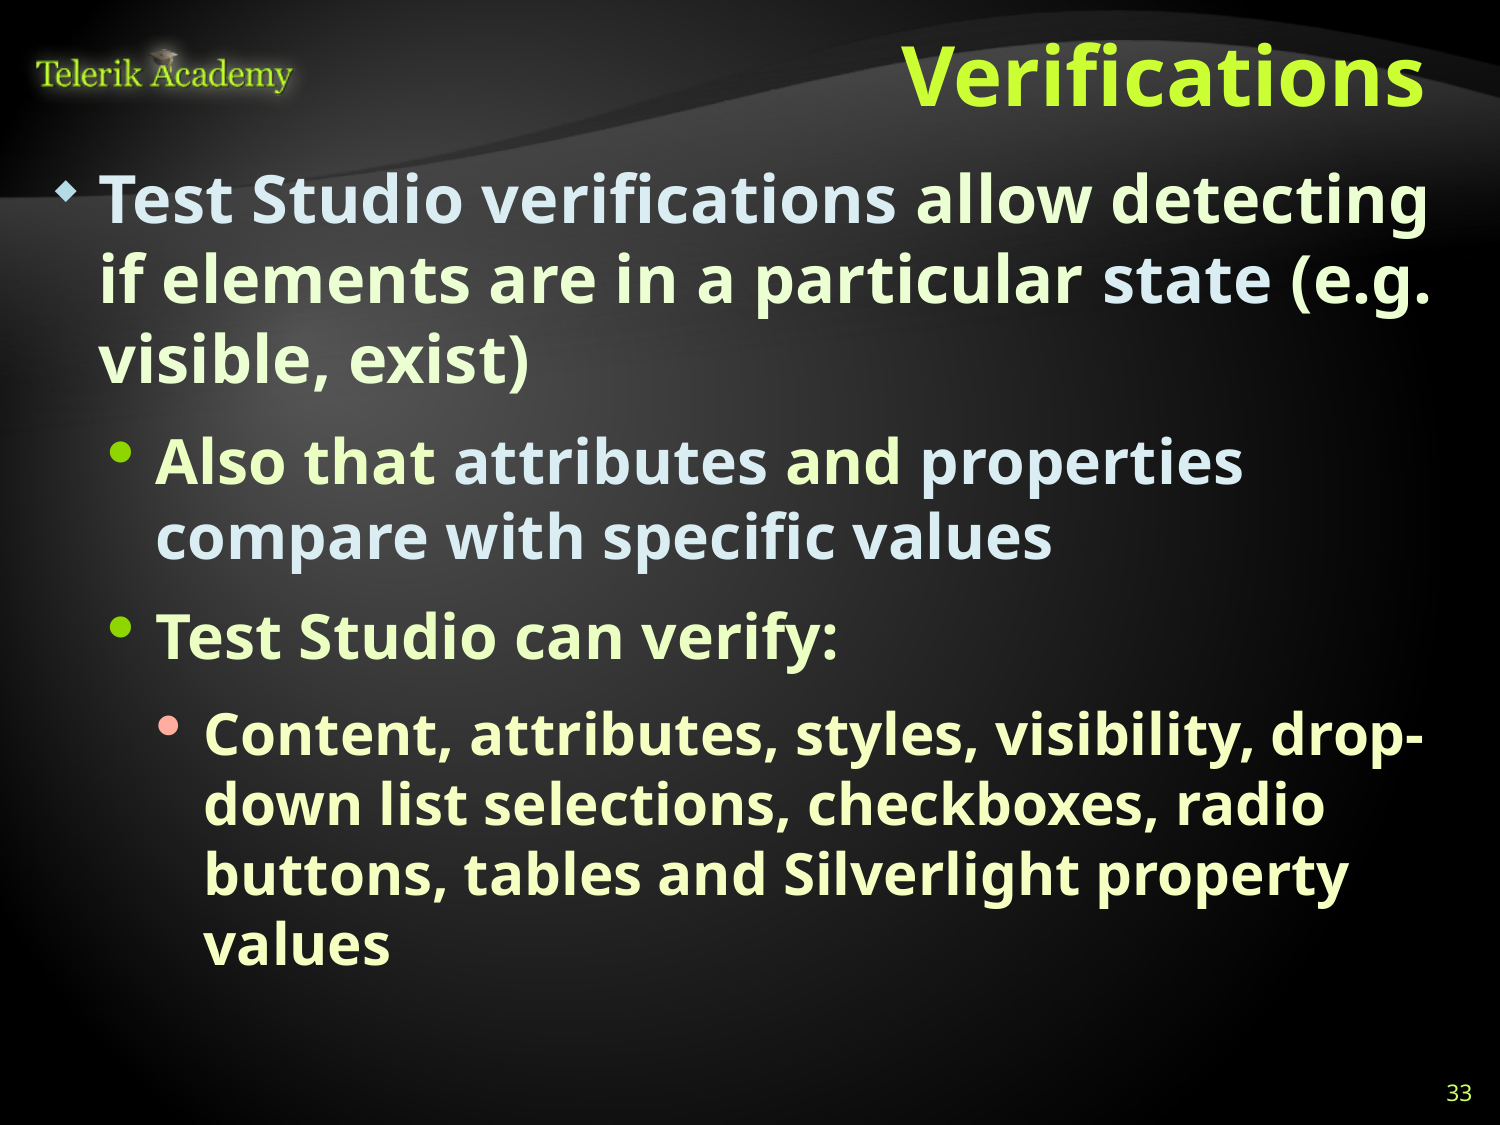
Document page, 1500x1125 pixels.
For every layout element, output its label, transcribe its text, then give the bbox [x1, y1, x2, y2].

slide_number 33 [1412, 1074, 1488, 1113]
list Test Studio verifications allow detecting if elements are in a particular state (e.g. visible, exist) Also that attributes and properties compare with specific values Test Studio can verify: Content, attributes, styles, visibility, drop-down list selections, checkboxes, radio buttons, tables and Silverlight property values [37, 149, 1463, 1100]
picture [0, 0, 1500, 1125]
title Verifications [300, 12, 1463, 149]
